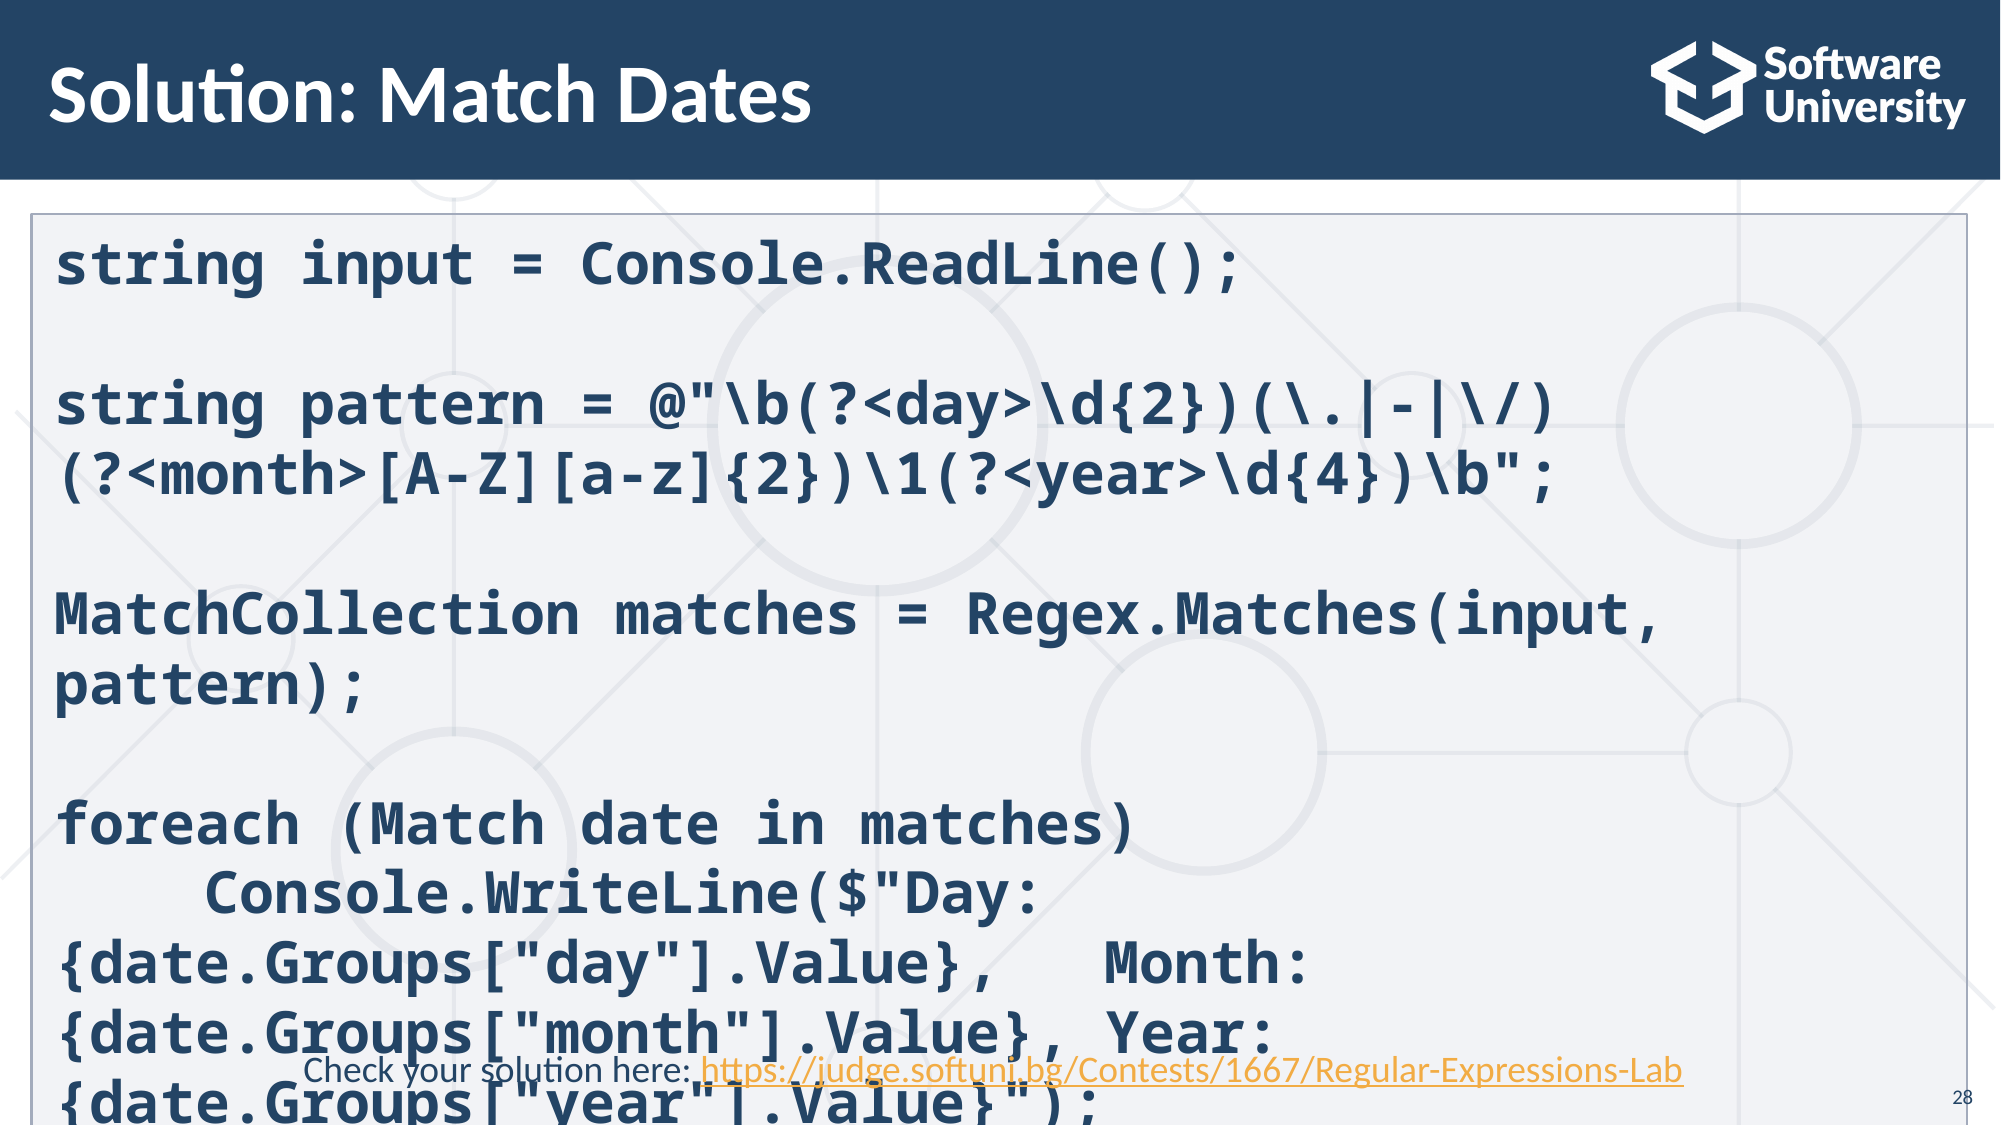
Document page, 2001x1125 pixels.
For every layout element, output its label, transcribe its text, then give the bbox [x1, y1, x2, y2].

picture [1651, 41, 1966, 134]
text_box Check your solution here: https://judge.softuni.bg/Contests/1667/Regular-Expressions-Lab [124, 1037, 1863, 1098]
slide_number 28 [1927, 1067, 1989, 1117]
text_box string input = Console.ReadLine(); string pattern = @"\b(?<day>\d{2})(\.|-|\/) (?<month>[A-Z][a-z]{2})\1(?<year>\d{4})\b"; MatchCollection matches = Regex.Matches(input, pattern); foreach (Match date in matches) Console.WriteLine($"Day: {date.Groups["day"].Value}, Month: {date.Groups["month"].Value}, Year: {date.Groups["year"].Value}"); [31, 214, 1968, 1125]
title Solution: Match Dates [31, 16, 1625, 162]
